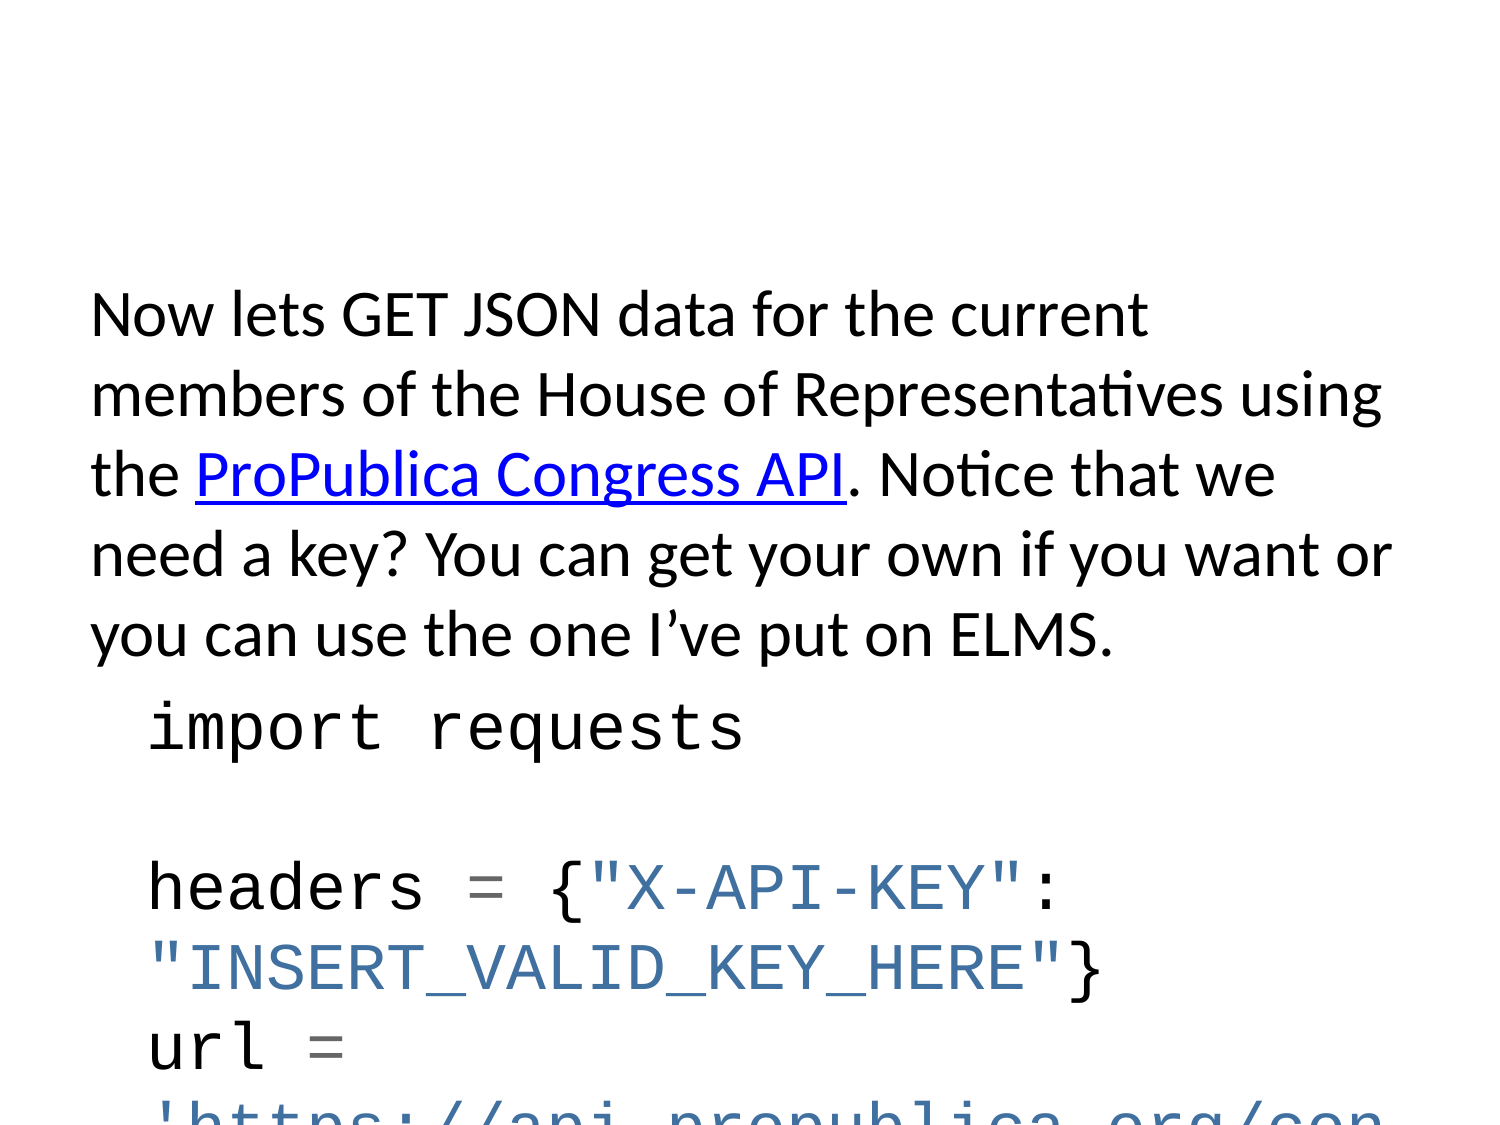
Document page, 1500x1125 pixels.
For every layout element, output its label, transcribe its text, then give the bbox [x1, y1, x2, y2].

list Now lets GET JSON data for the current members of the House of Representatives using the ProPublica Congress API. Notice that we need a key? You can get your own if you want or you can use the one I’ve put on ELMS. import requests headers = {"X-API-KEY": "INSERT_VALID_KEY_HERE"} url = 'https://api.propublica.org/congress/v1/116/house/members.json' resp = requests.get(url, headers=headers) print(resp.json()) [75, 262, 1425, 1005]
